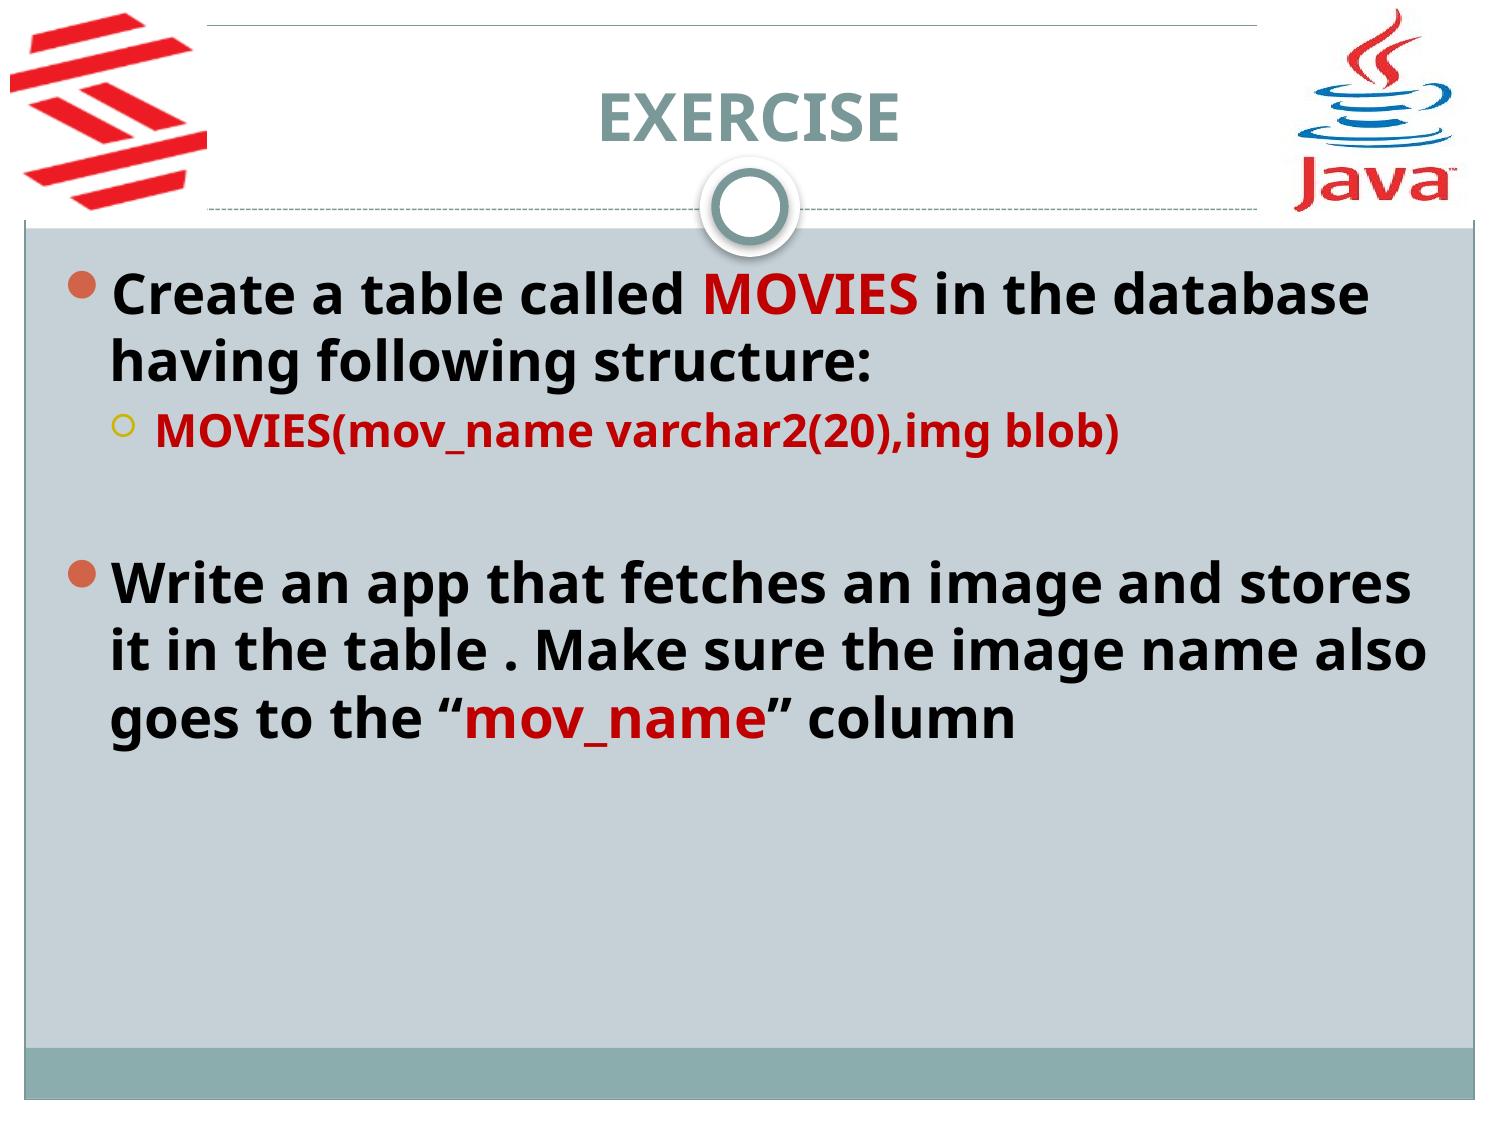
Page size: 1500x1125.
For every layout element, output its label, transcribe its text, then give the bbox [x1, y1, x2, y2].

title EXERCISE [213, 37, 1250, 162]
list Create a table called MOVIES in the database having following structure: MOVIES(mov_name varchar2(20),img blob) Write an app that fetches an image and stores it in the table . Make sure the image name also goes to the “mov_name” column [49, 250, 1445, 1001]
picture [1257, 0, 1483, 221]
picture [10, 11, 207, 221]
